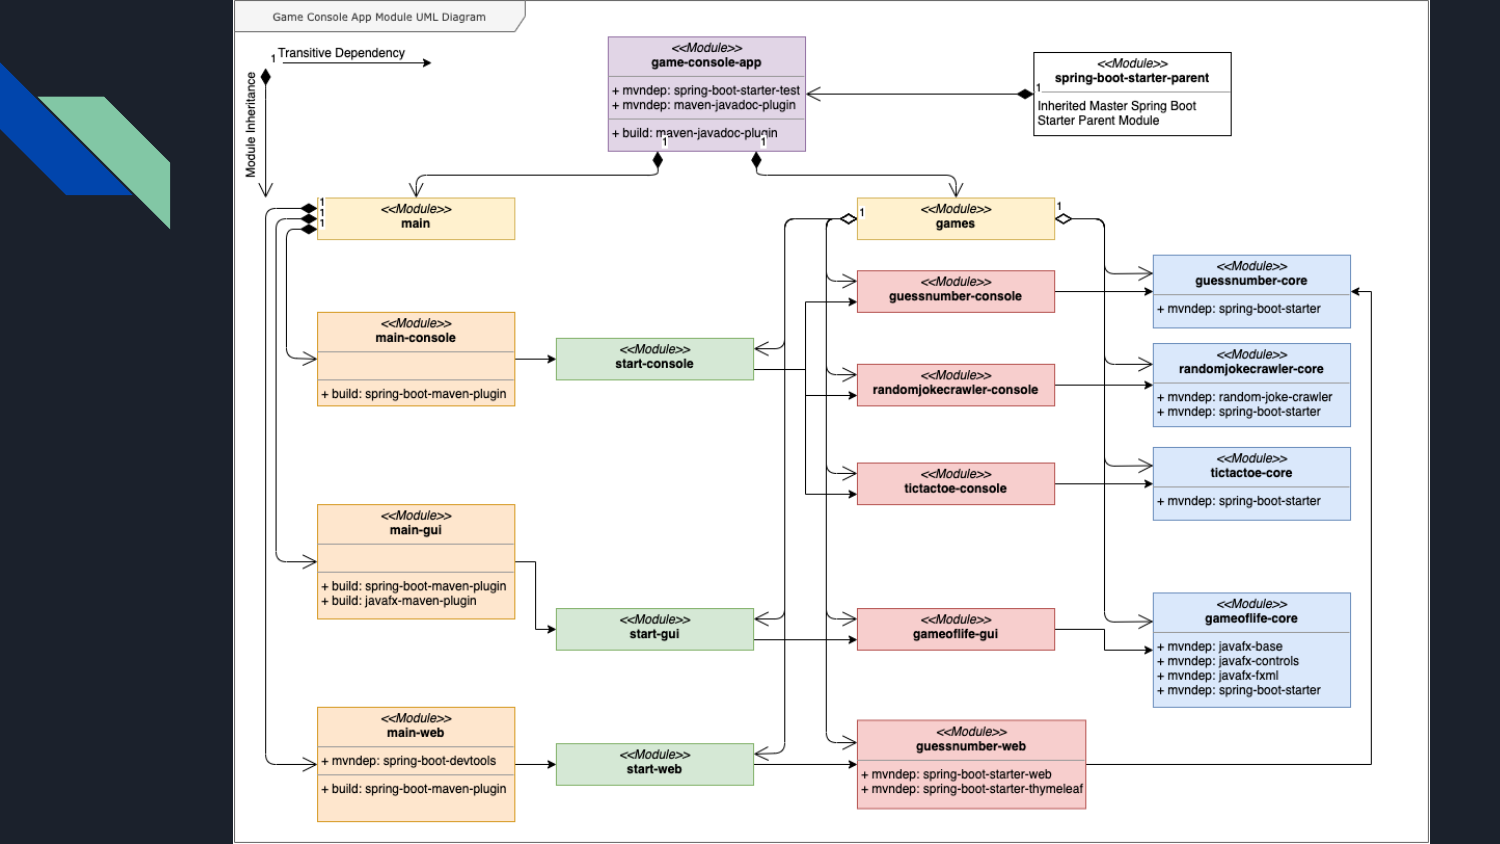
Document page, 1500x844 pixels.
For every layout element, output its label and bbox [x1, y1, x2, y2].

picture [232, 0, 1430, 844]
